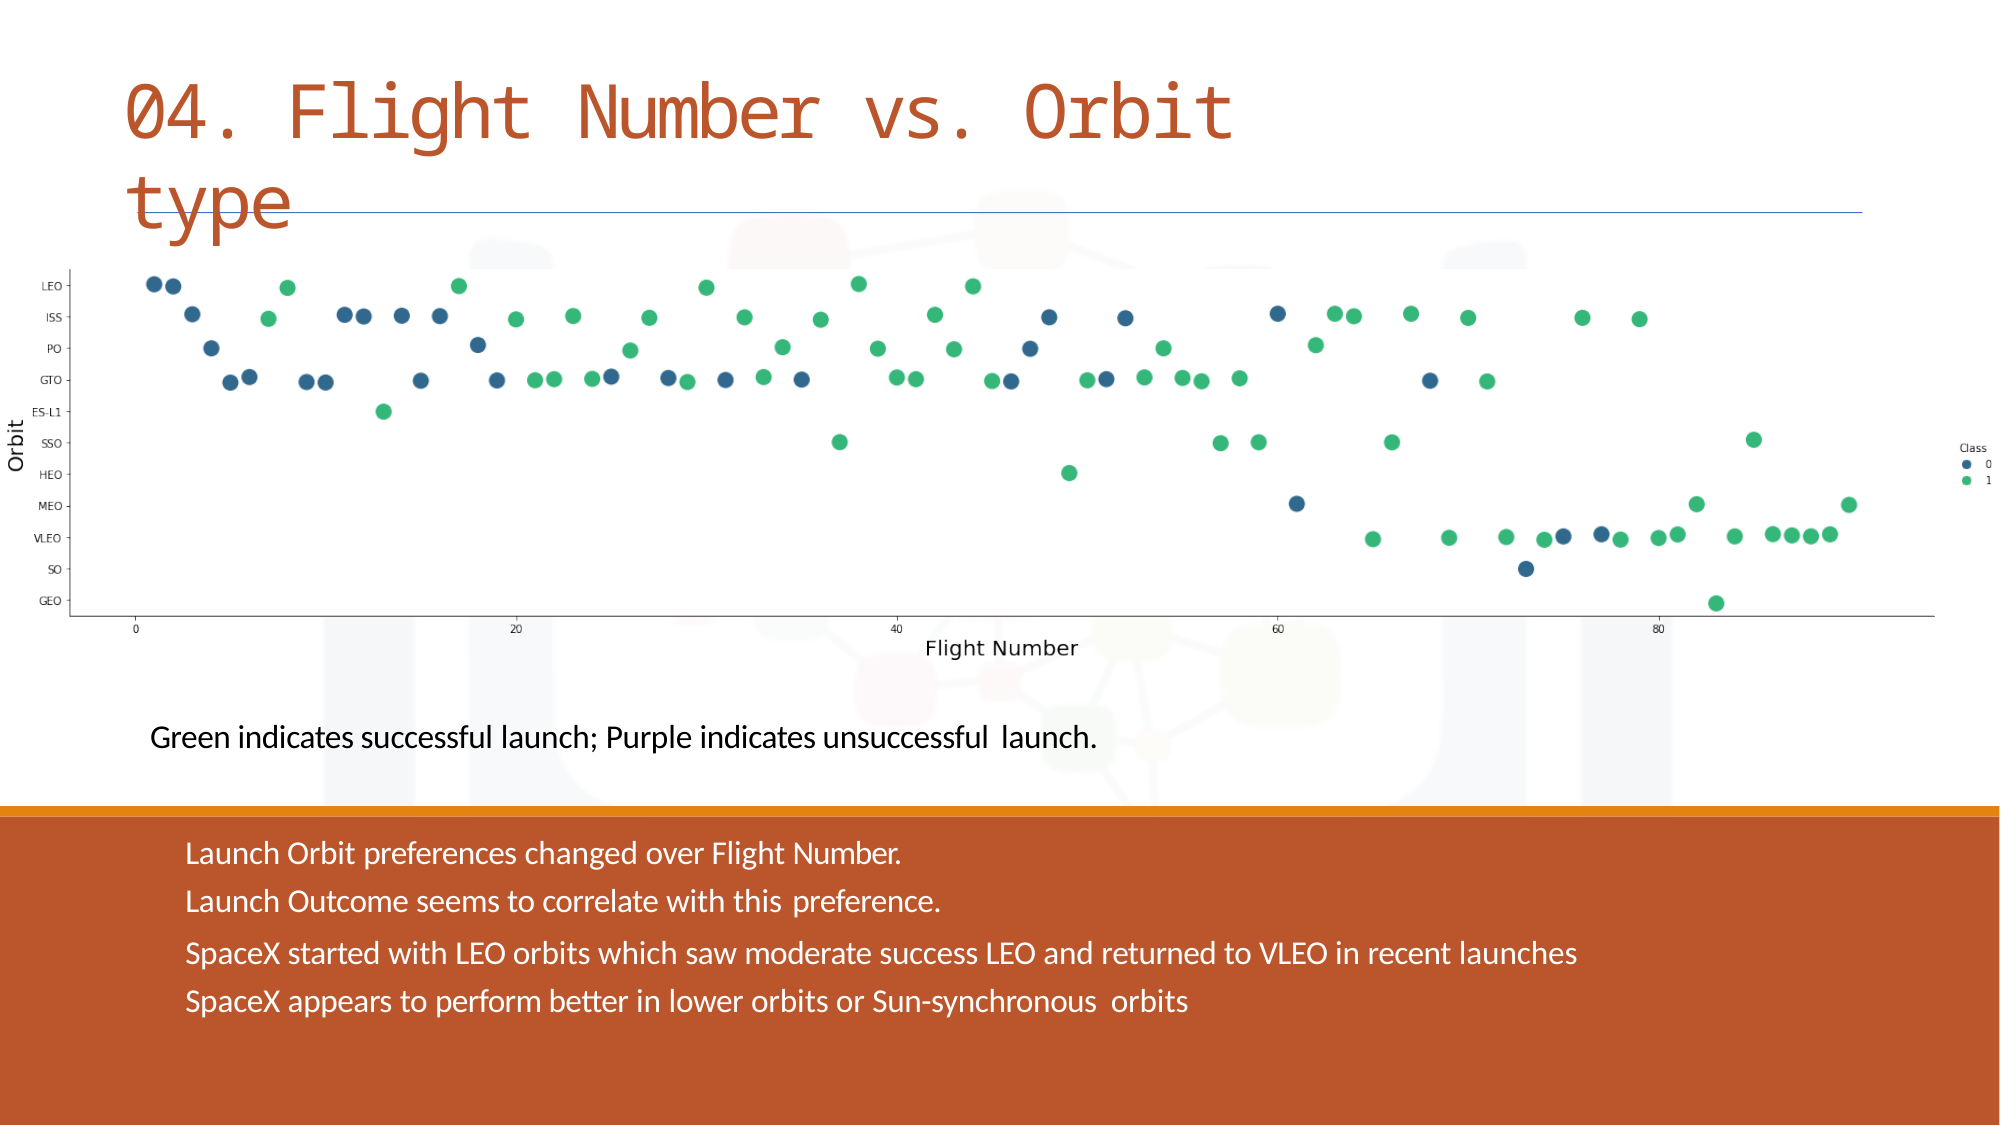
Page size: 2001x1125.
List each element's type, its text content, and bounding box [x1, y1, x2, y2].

text_box [7, 269, 1992, 660]
title 04. Flight Number vs. Orbit type [121, 57, 1452, 248]
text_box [0, 806, 2000, 1125]
text_box Green indicates successful launch; Purple indicates unsuccessful launch. [147, 712, 1110, 755]
